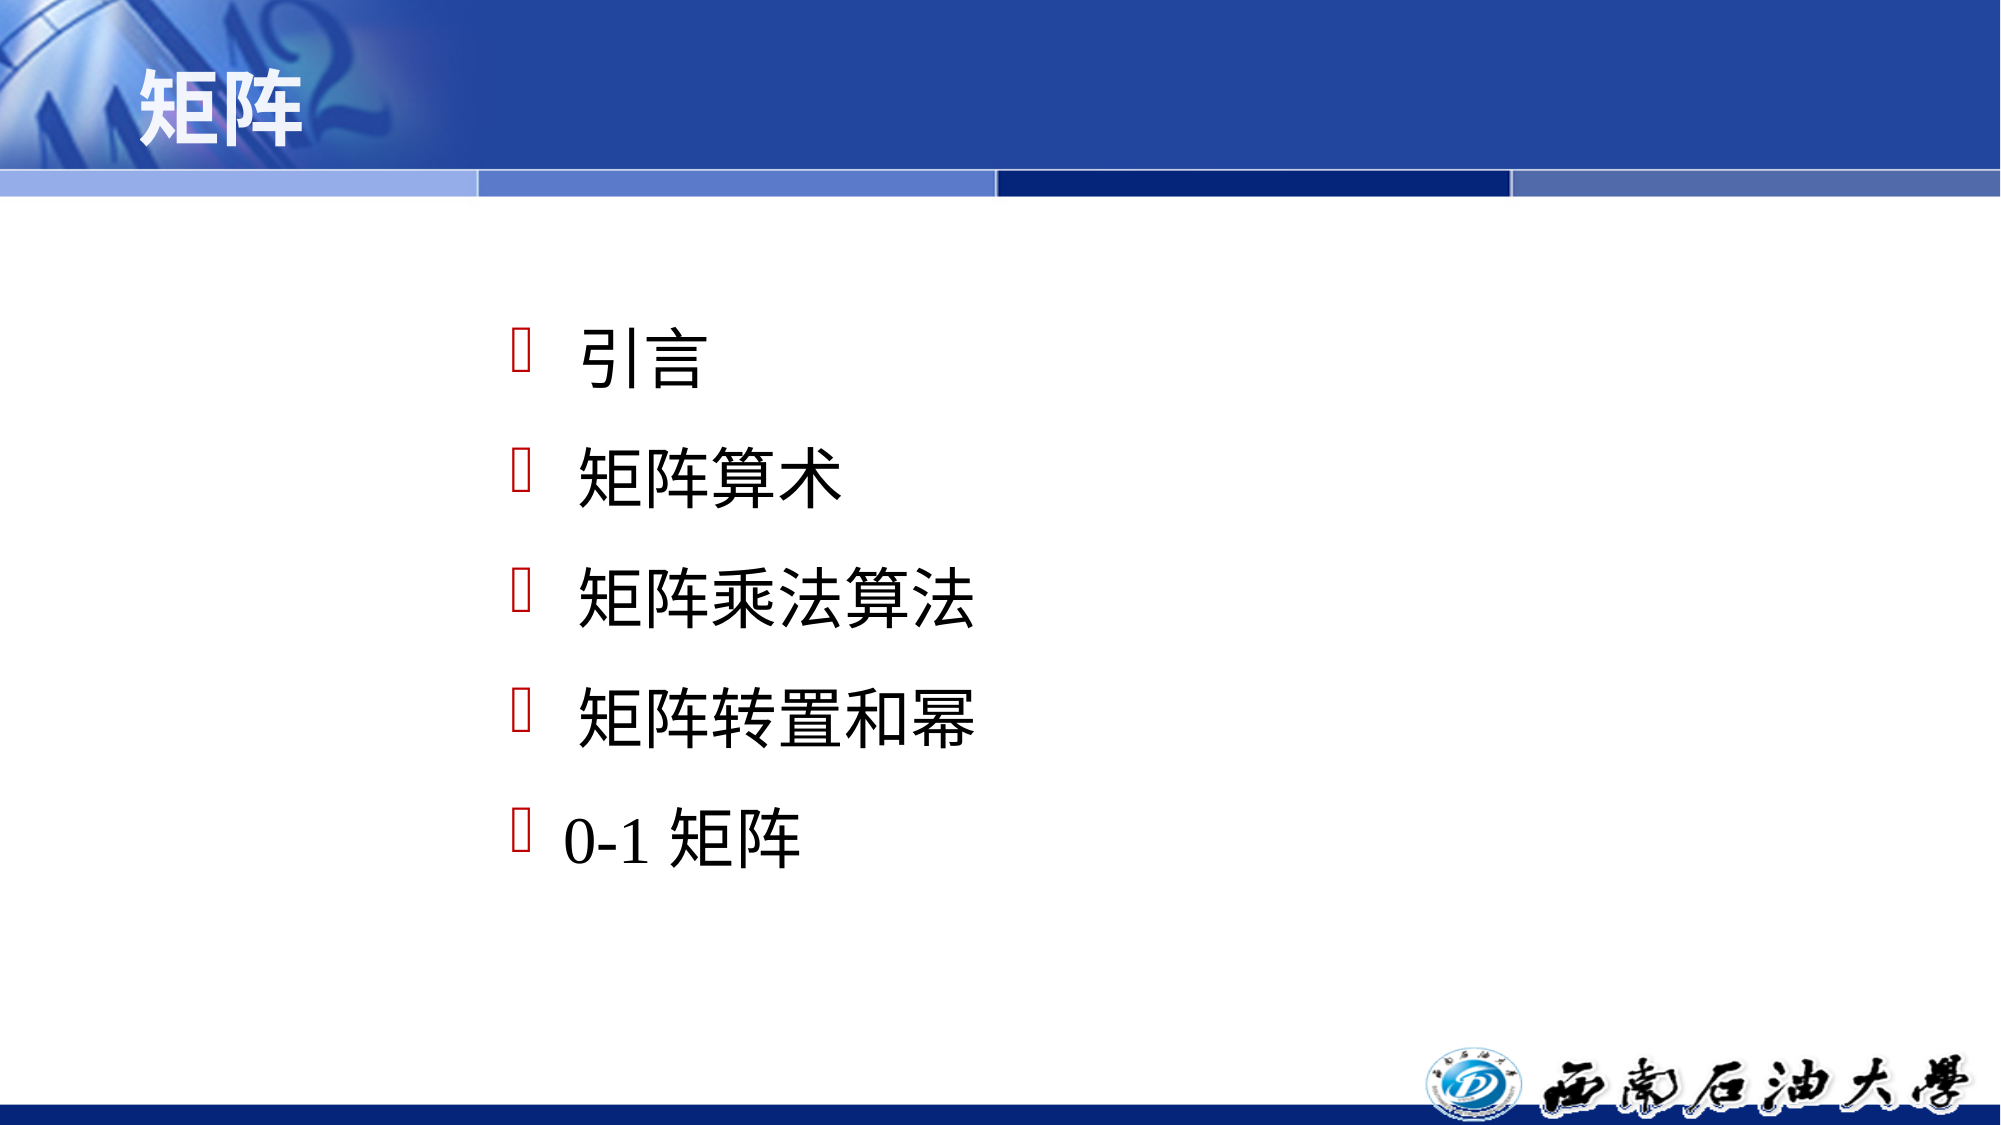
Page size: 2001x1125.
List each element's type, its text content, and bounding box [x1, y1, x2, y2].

text_box 引言 矩阵算术 矩阵乘法算法 矩阵转置和幂 0-1矩阵 [496, 269, 1317, 891]
title 矩阵 [122, 37, 1883, 176]
picture [0, 0, 2001, 1125]
